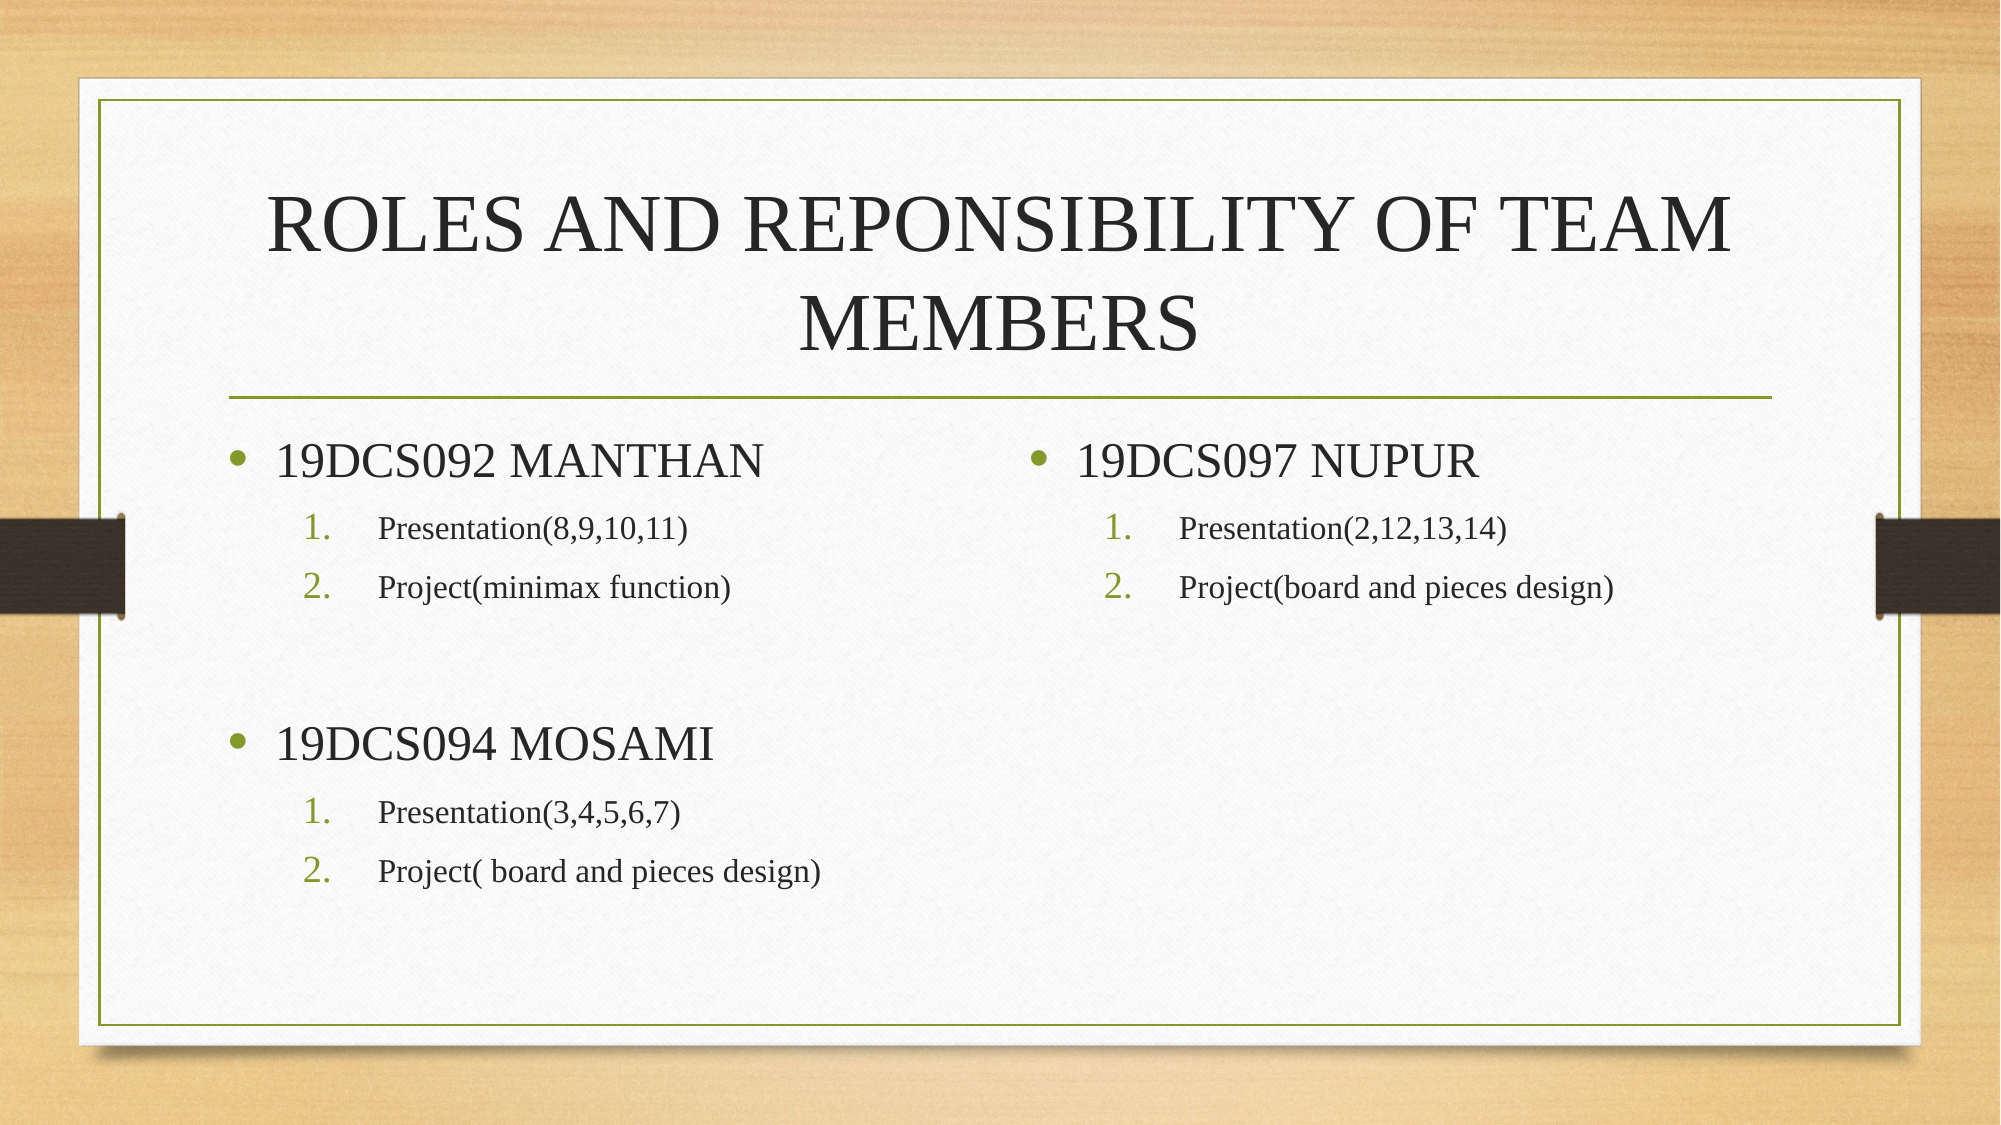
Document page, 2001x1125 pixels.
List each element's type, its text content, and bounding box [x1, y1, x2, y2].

list 19DCS092 MANTHAN Presentation(8,9,10,11) Project(minimax function) 19DCS094 MOSAMI Presentation(3,4,5,6,7) Project( board and pieces design) [213, 420, 987, 963]
list 19DCS097 NUPUR Presentation(2,12,13,14) Project(board and pieces design) [1013, 420, 1788, 963]
title ROLES AND REPONSIBILITY OF TEAM MEMBERS [212, 161, 1788, 375]
picture [0, 0, 2001, 1125]
